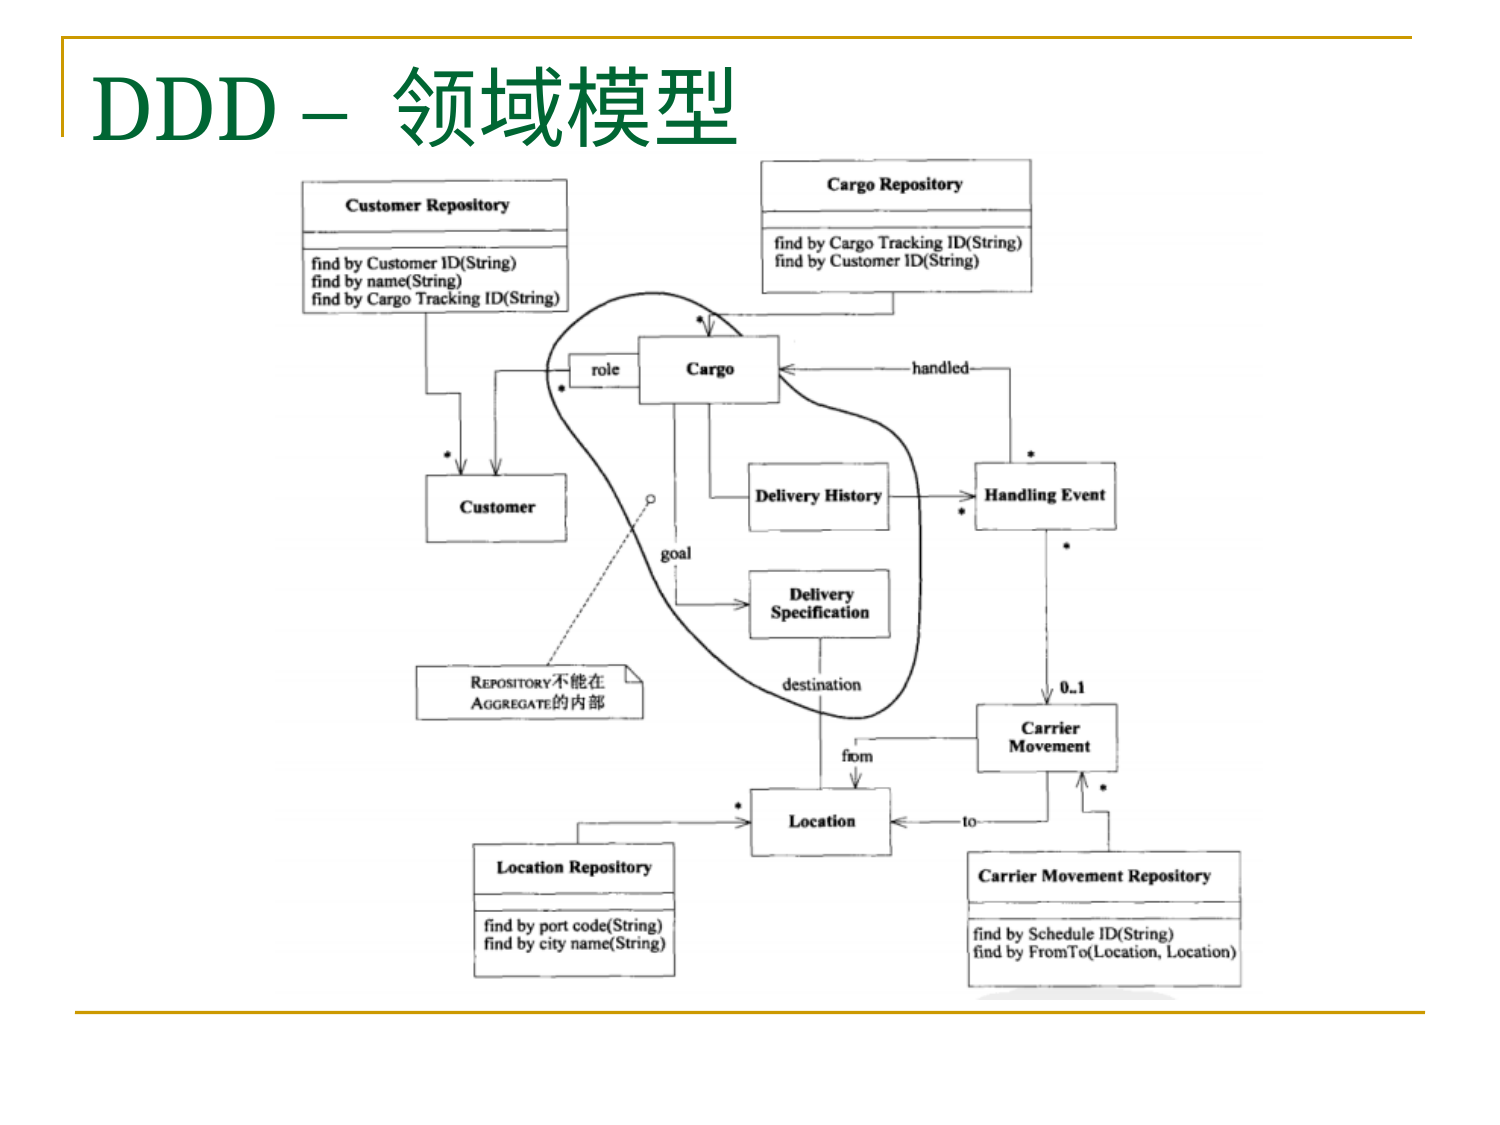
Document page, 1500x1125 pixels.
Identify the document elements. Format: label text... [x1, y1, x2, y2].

title DDD – 领域模型 [74, 45, 1426, 176]
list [274, 147, 1263, 1001]
